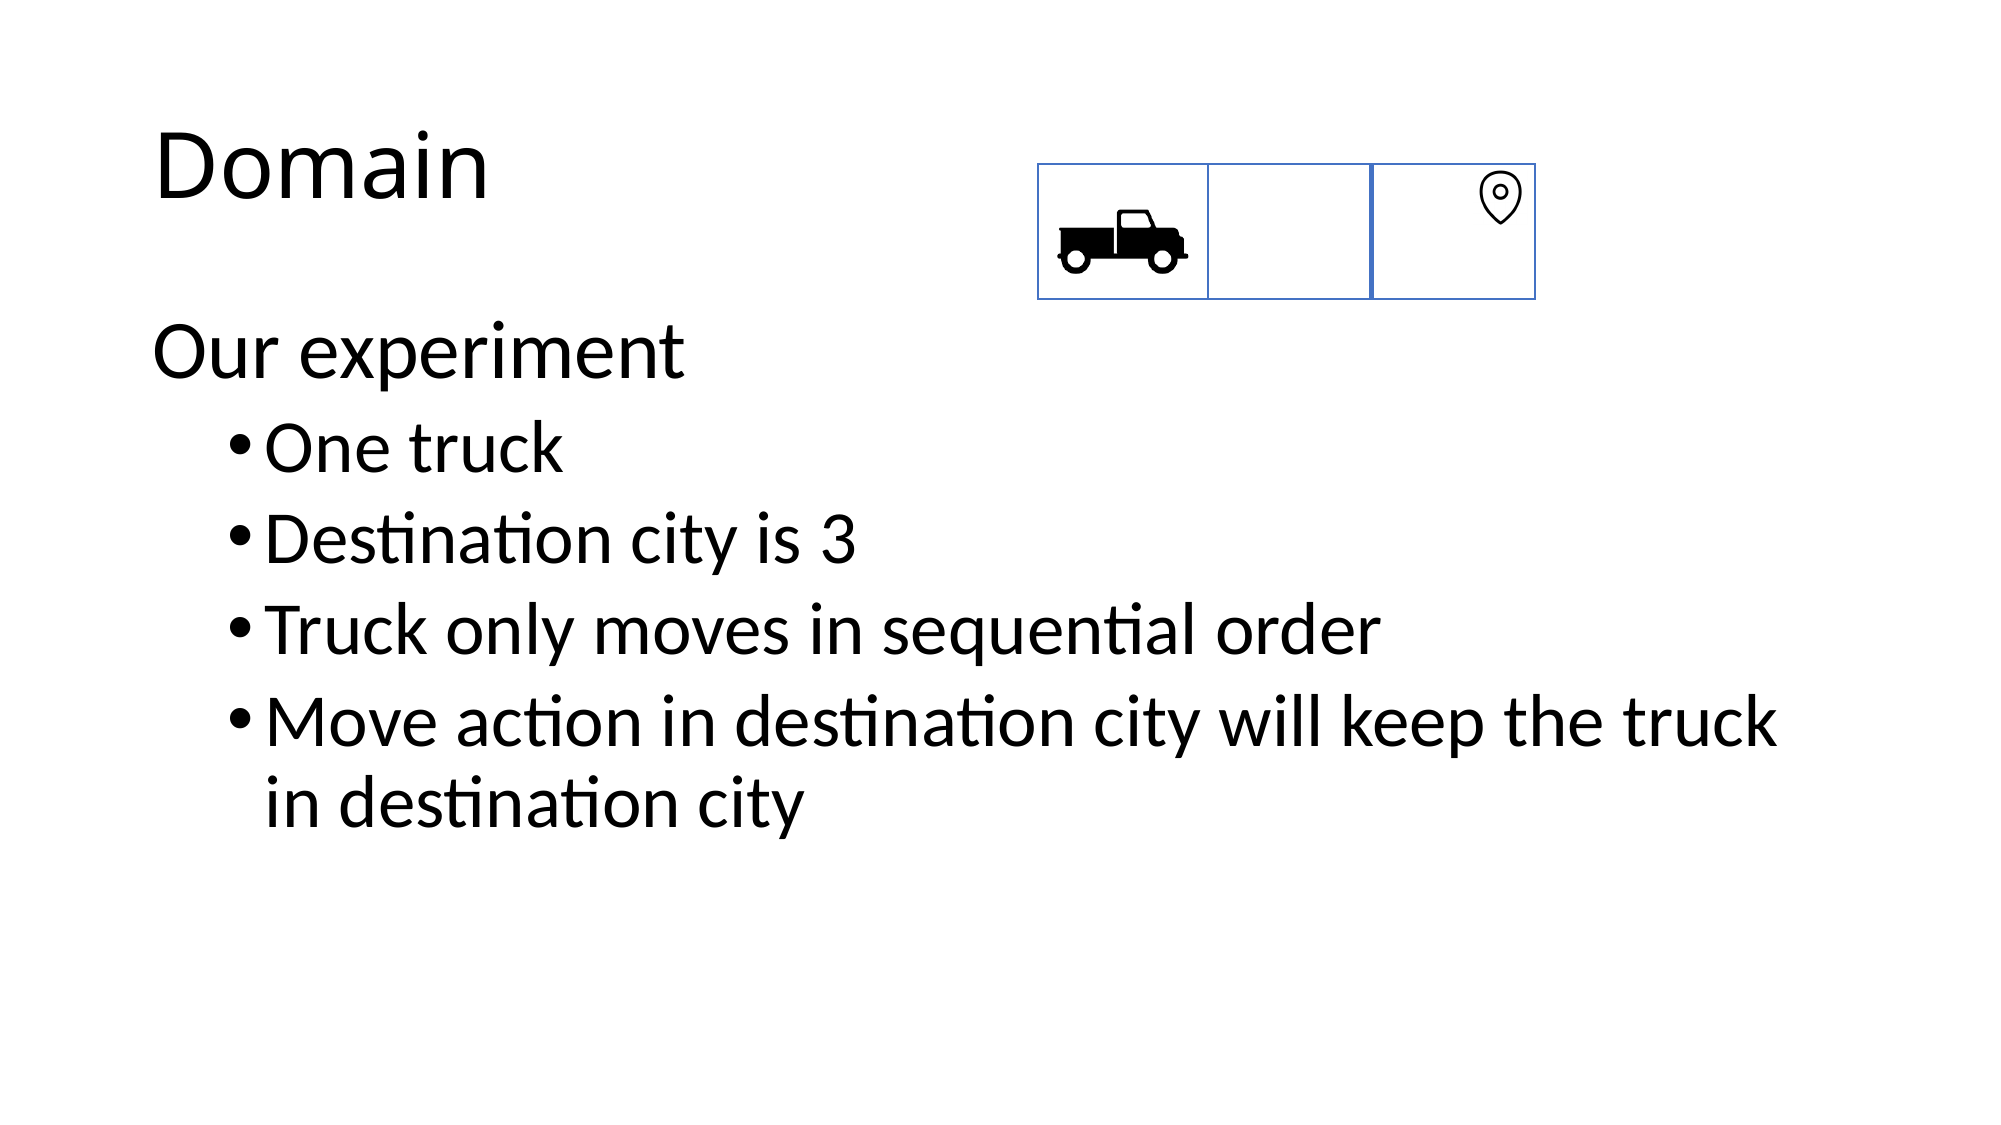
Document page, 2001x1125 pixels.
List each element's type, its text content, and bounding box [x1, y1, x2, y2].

picture [1473, 170, 1528, 225]
text_box [1372, 163, 1536, 300]
text_box [1037, 163, 1207, 300]
title Domain [137, 59, 1863, 278]
picture [1047, 195, 1200, 280]
text_box [1207, 163, 1372, 300]
list Our experiment One truck Destination city is 3 Truck only moves in sequential order Move action in destination city will keep the truck in destination city [137, 299, 1863, 1014]
